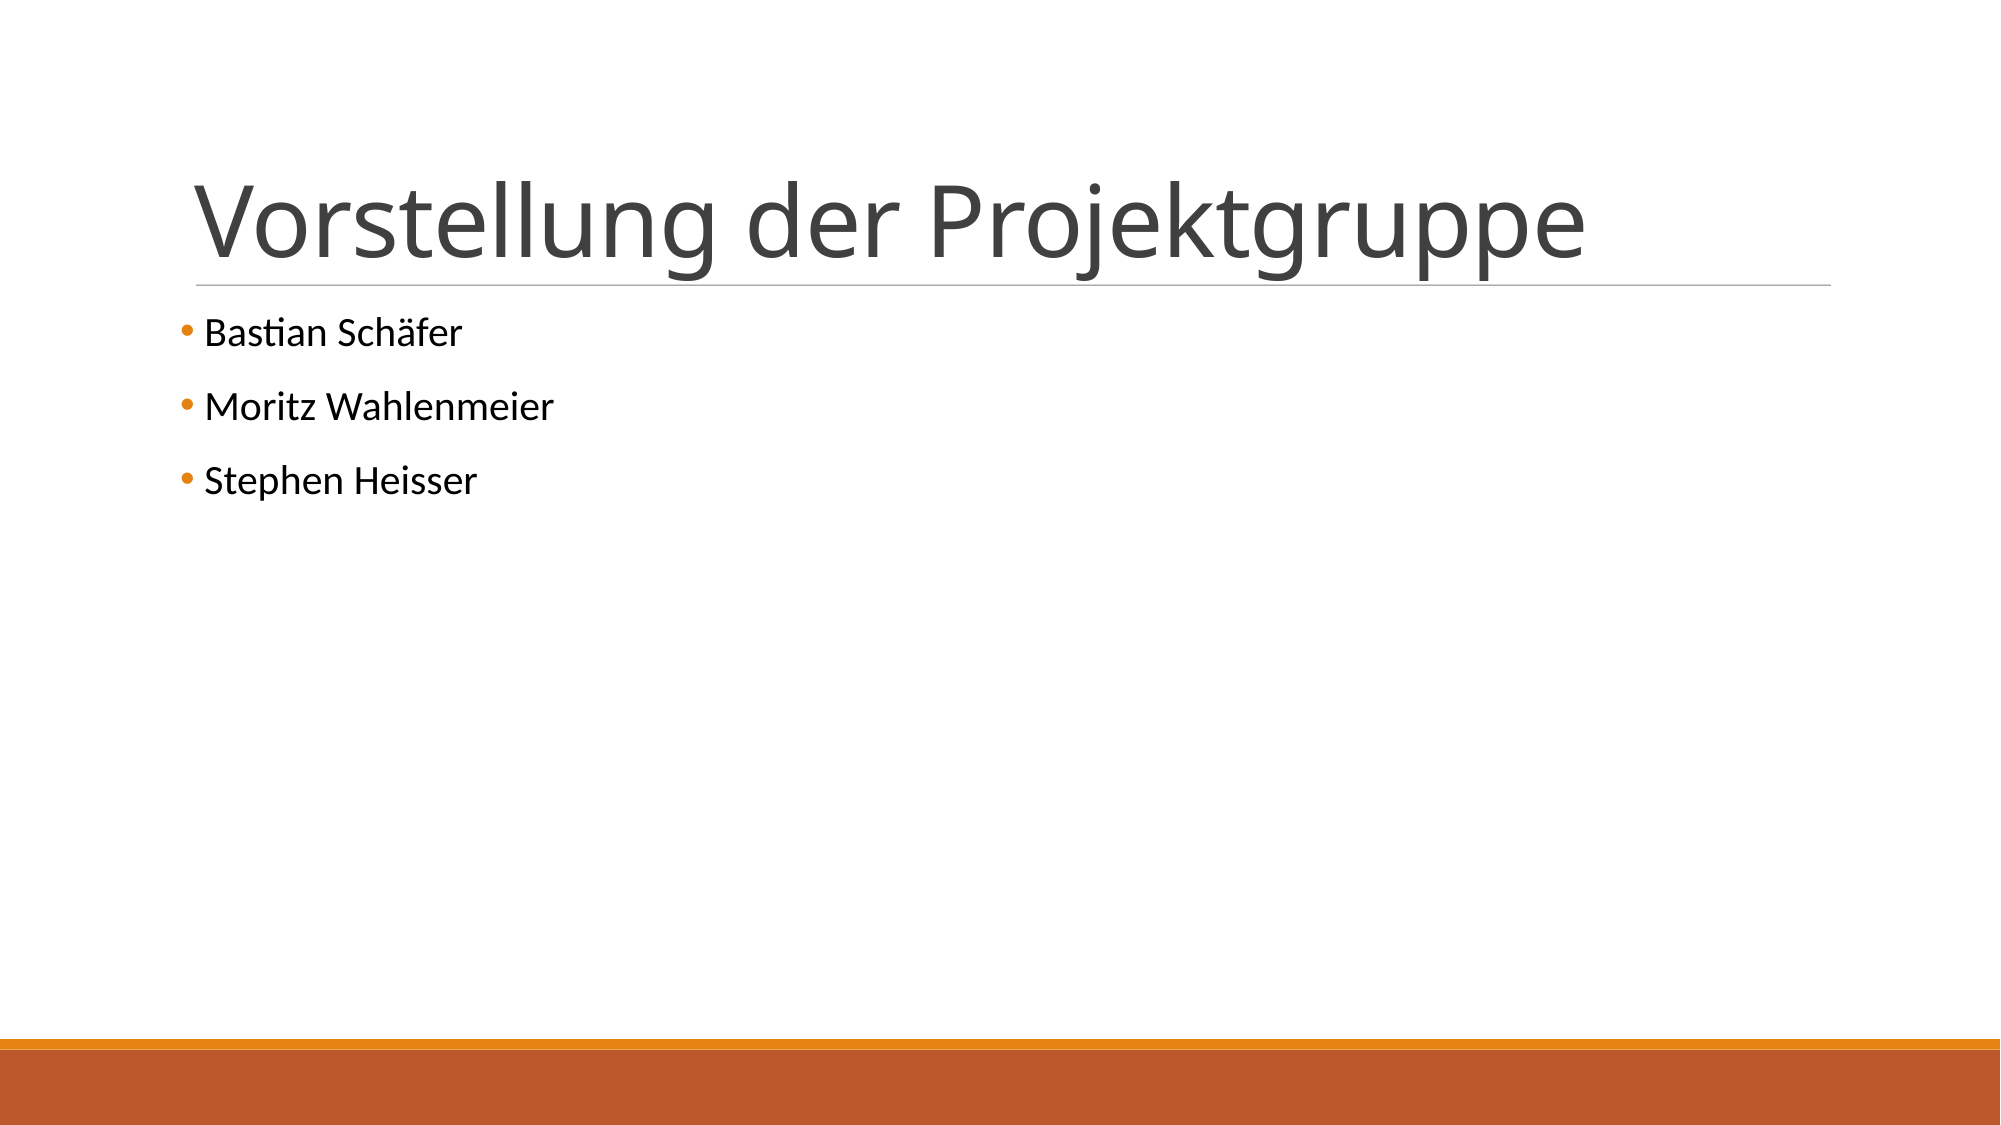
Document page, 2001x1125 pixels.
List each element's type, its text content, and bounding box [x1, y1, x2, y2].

text_box Vorstellung der Projektgruppe [179, 46, 1830, 285]
text_box Bastian Schäfer Moritz Wahlenmeier Stephen Heisser [179, 302, 1830, 963]
